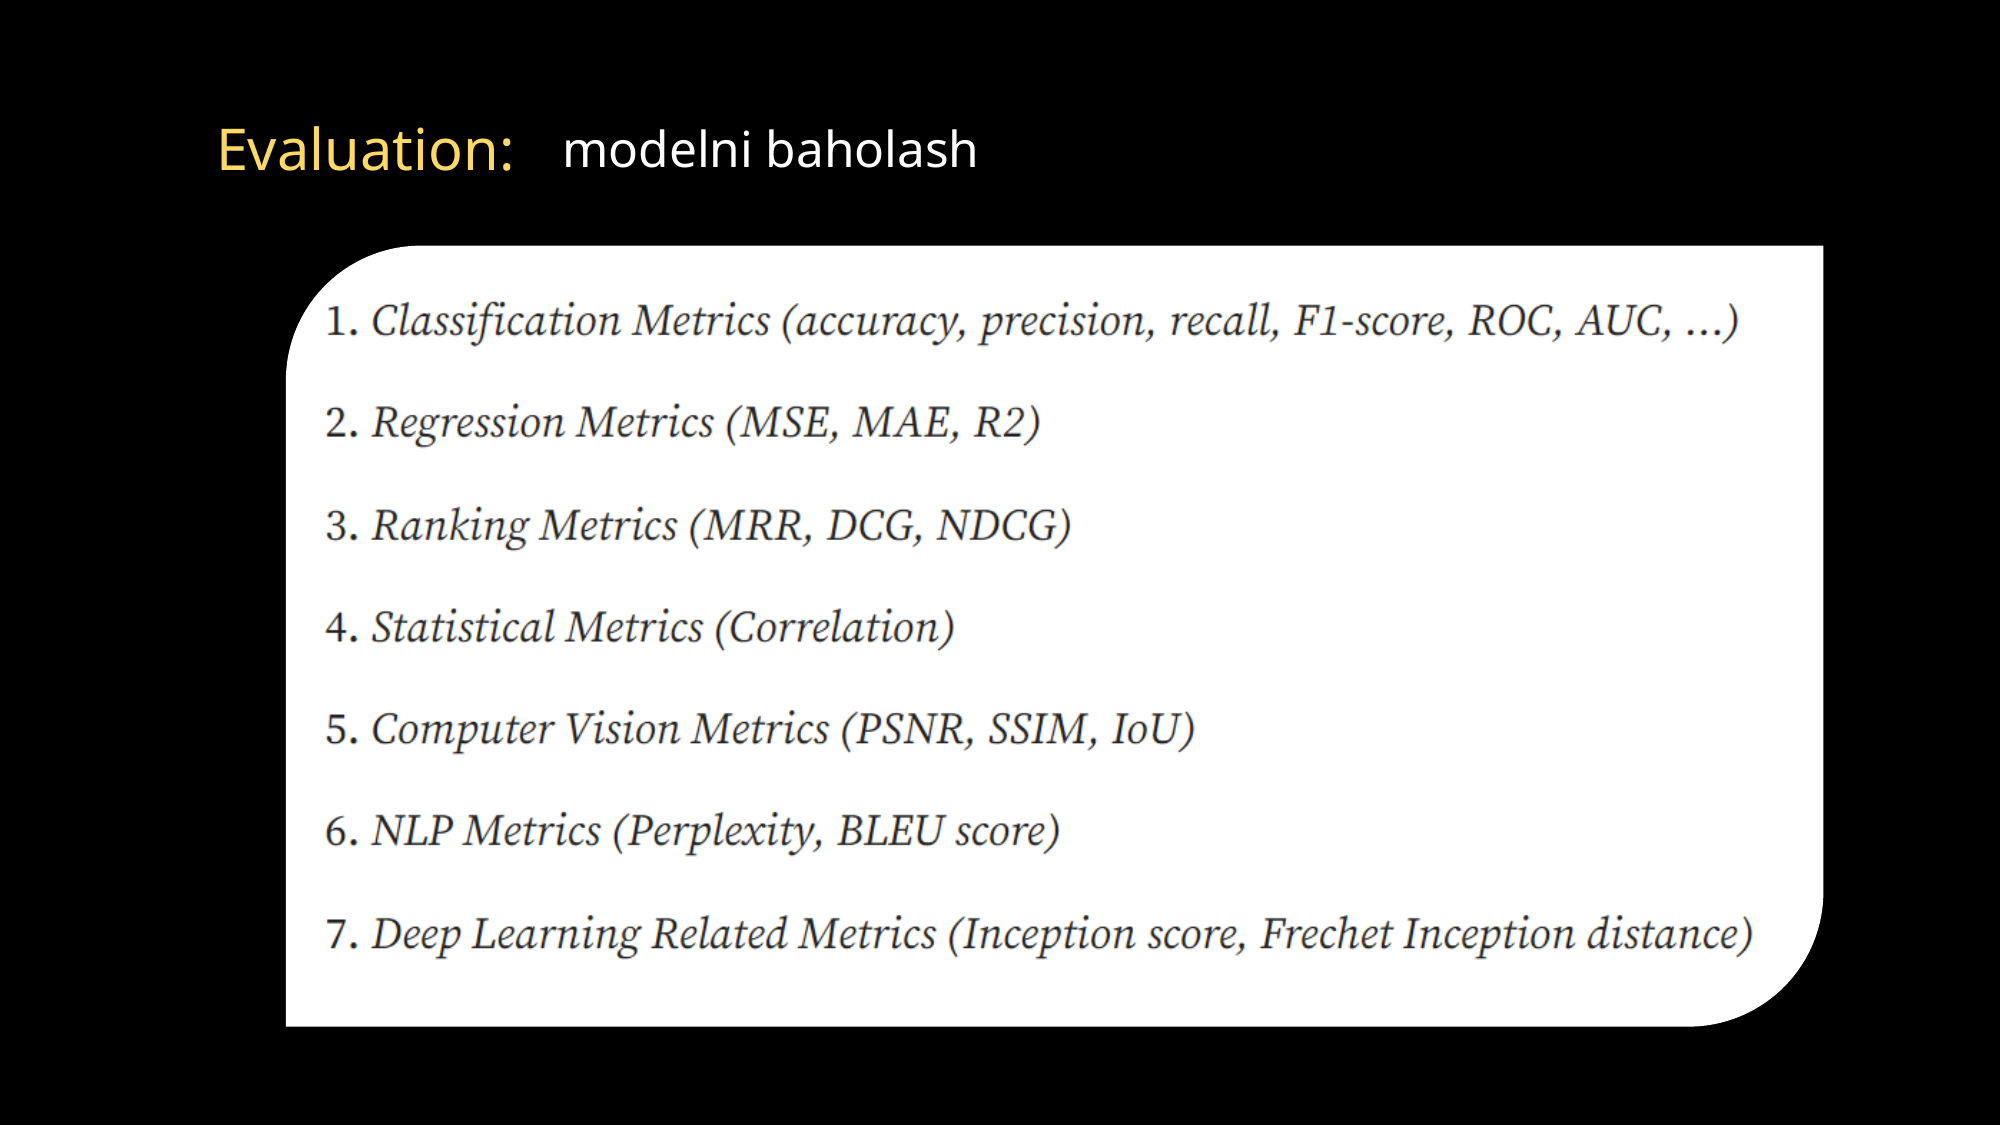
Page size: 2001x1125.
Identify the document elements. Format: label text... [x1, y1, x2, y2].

text_box Evaluation: [201, 105, 531, 190]
text_box modelni baholash [547, 110, 1055, 185]
picture [293, 252, 1817, 1020]
